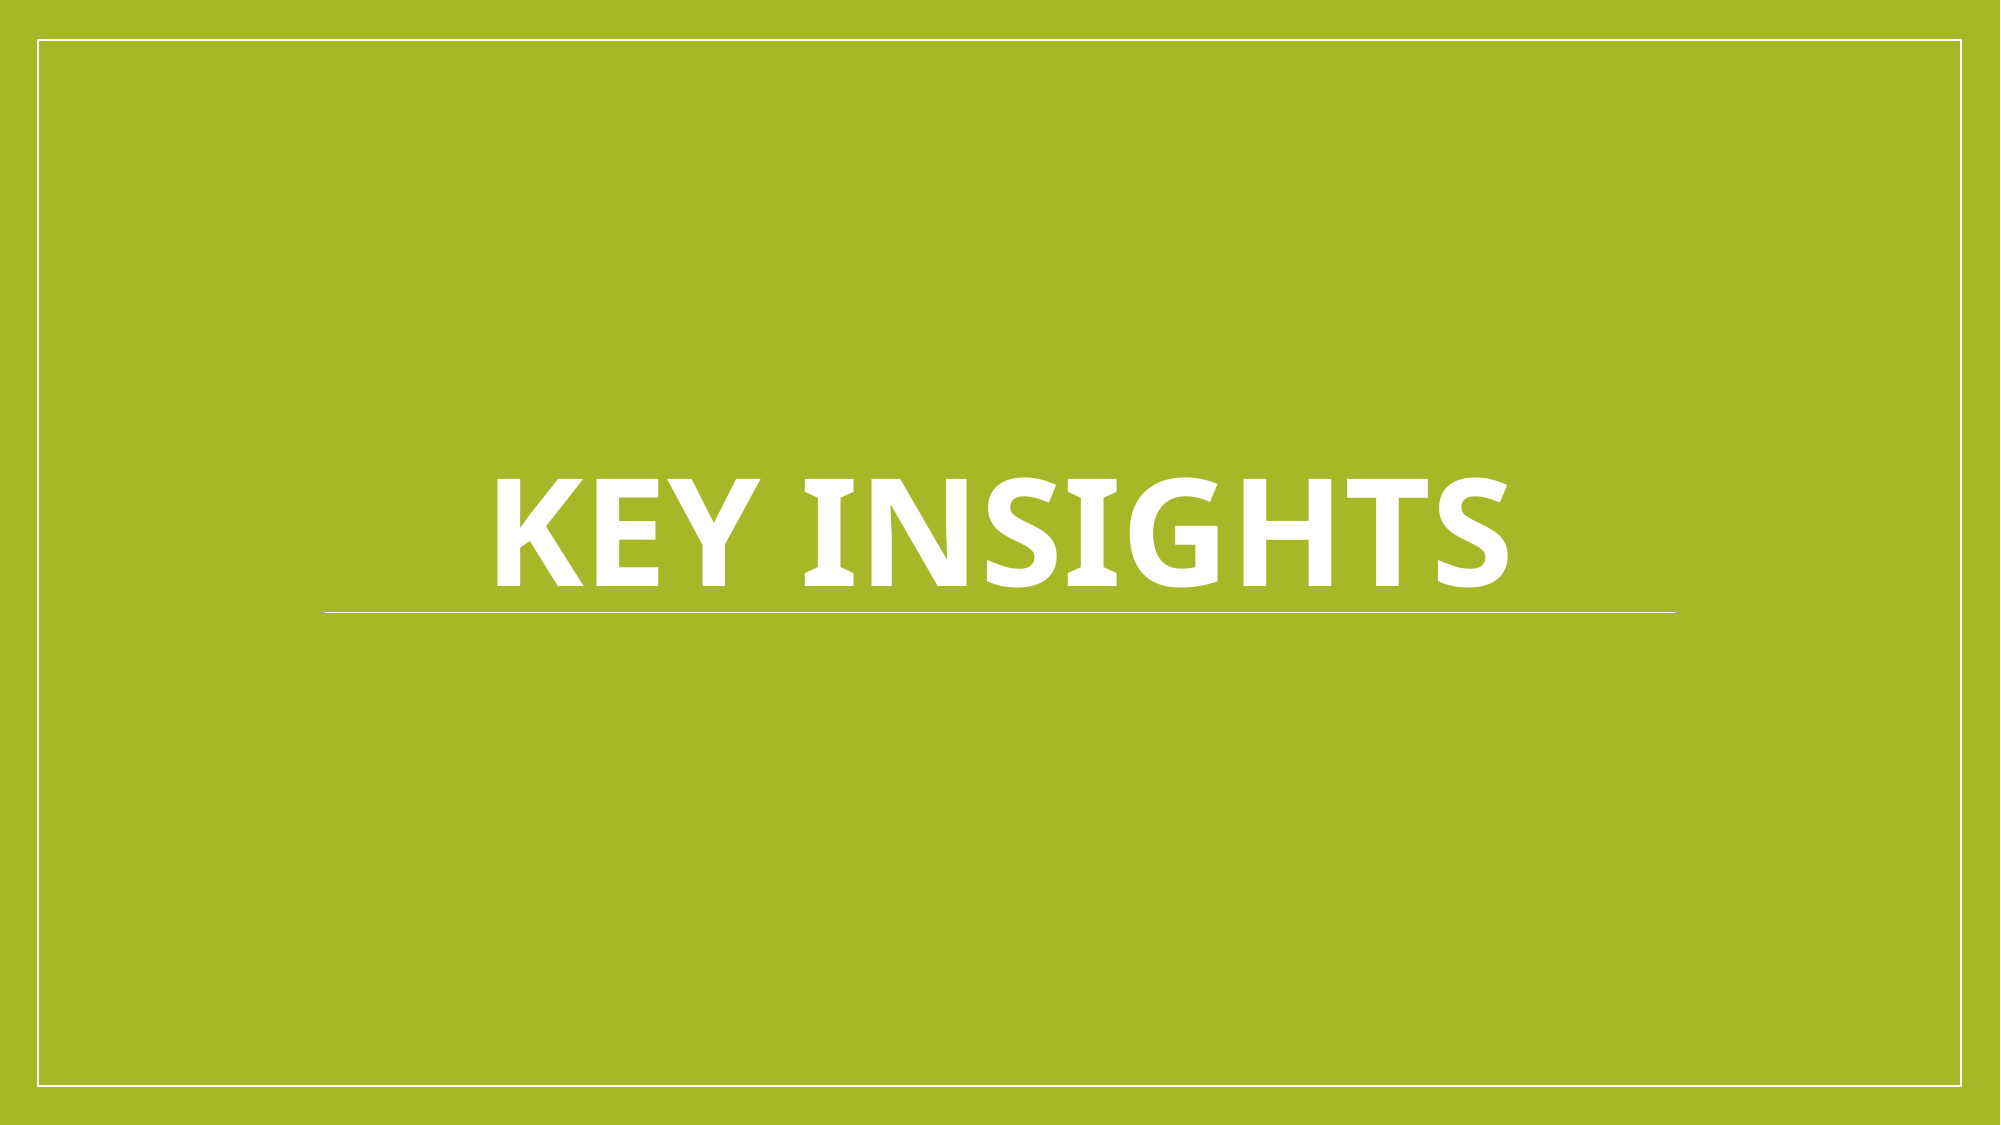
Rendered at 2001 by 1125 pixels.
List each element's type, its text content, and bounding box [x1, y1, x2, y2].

title Key Insights [182, 144, 1818, 625]
